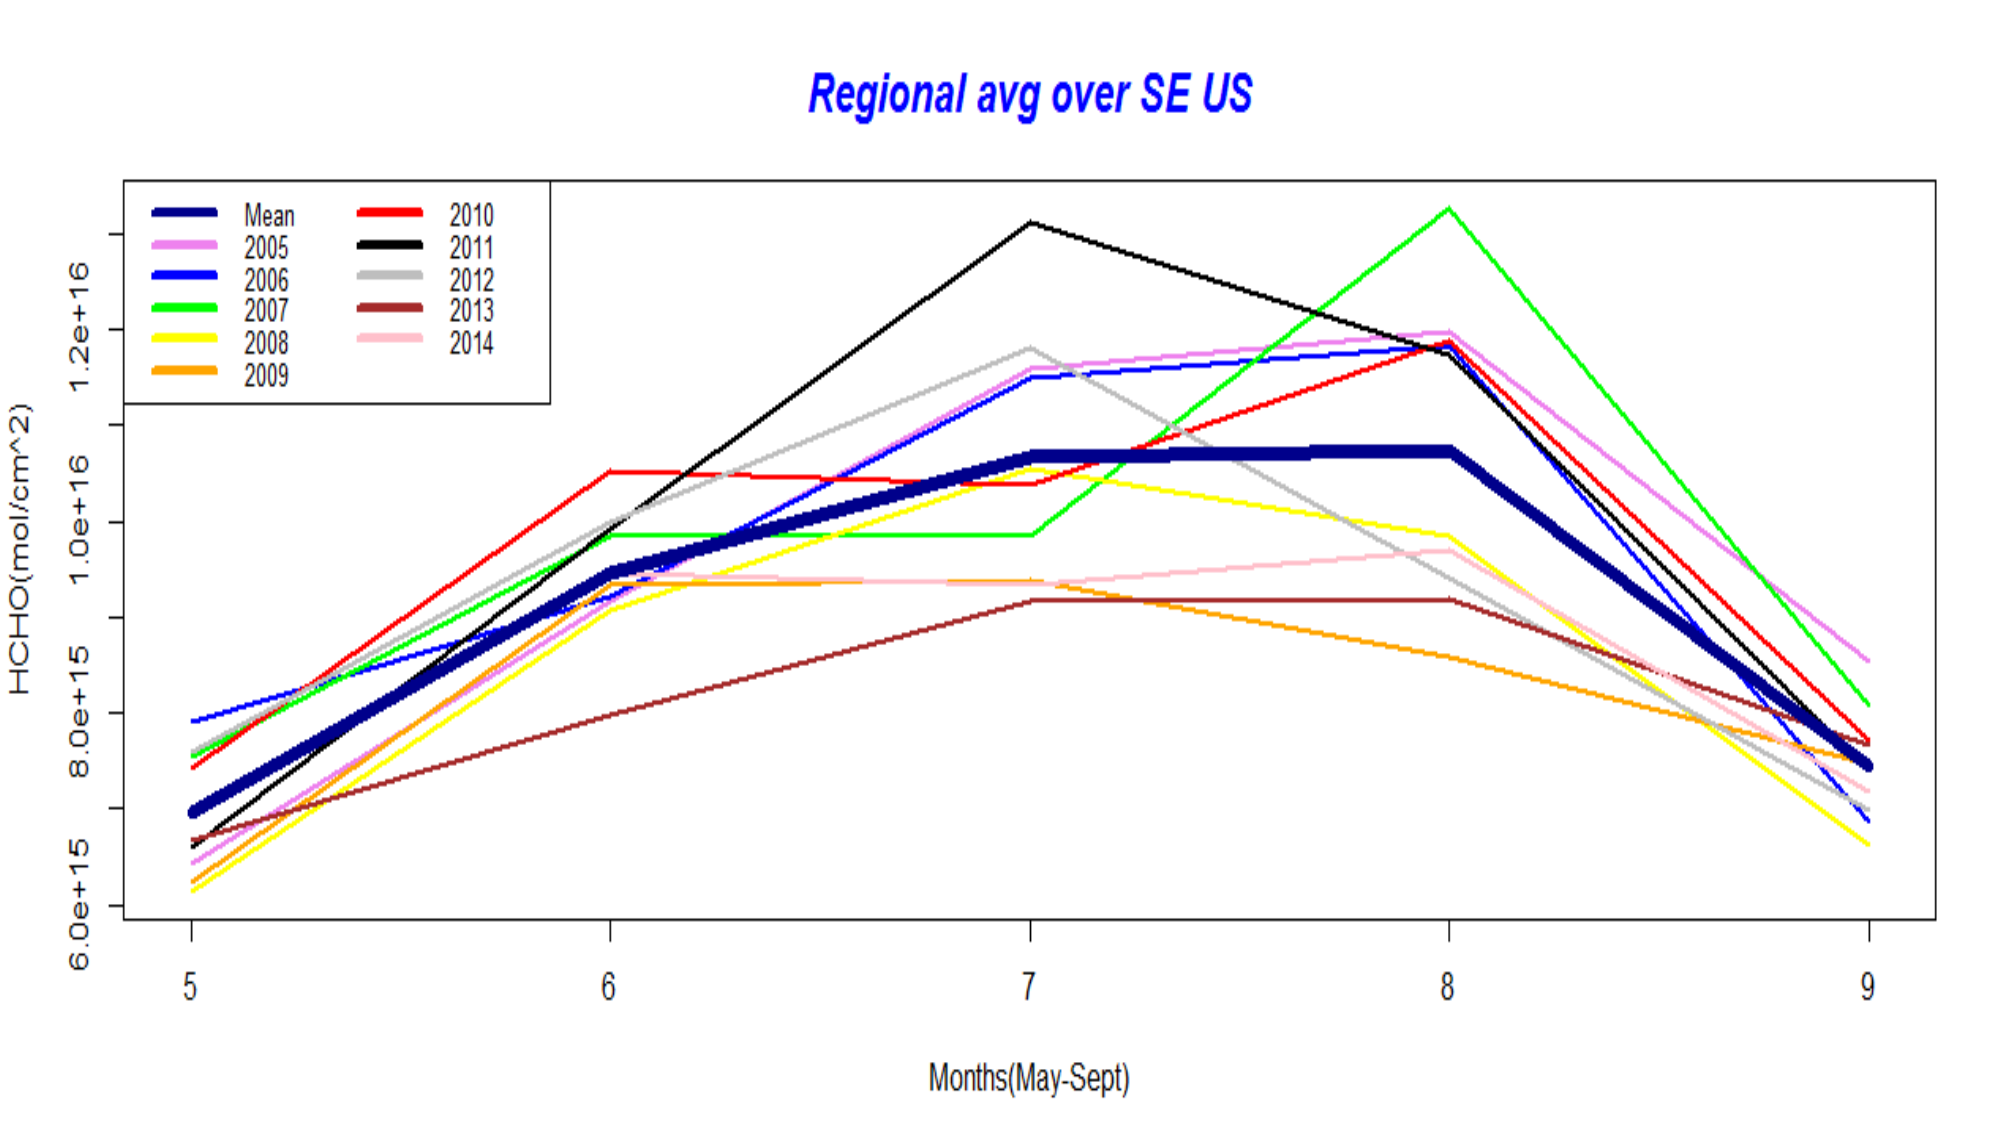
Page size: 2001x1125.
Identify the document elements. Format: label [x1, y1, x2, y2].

list [0, 0, 2000, 1125]
